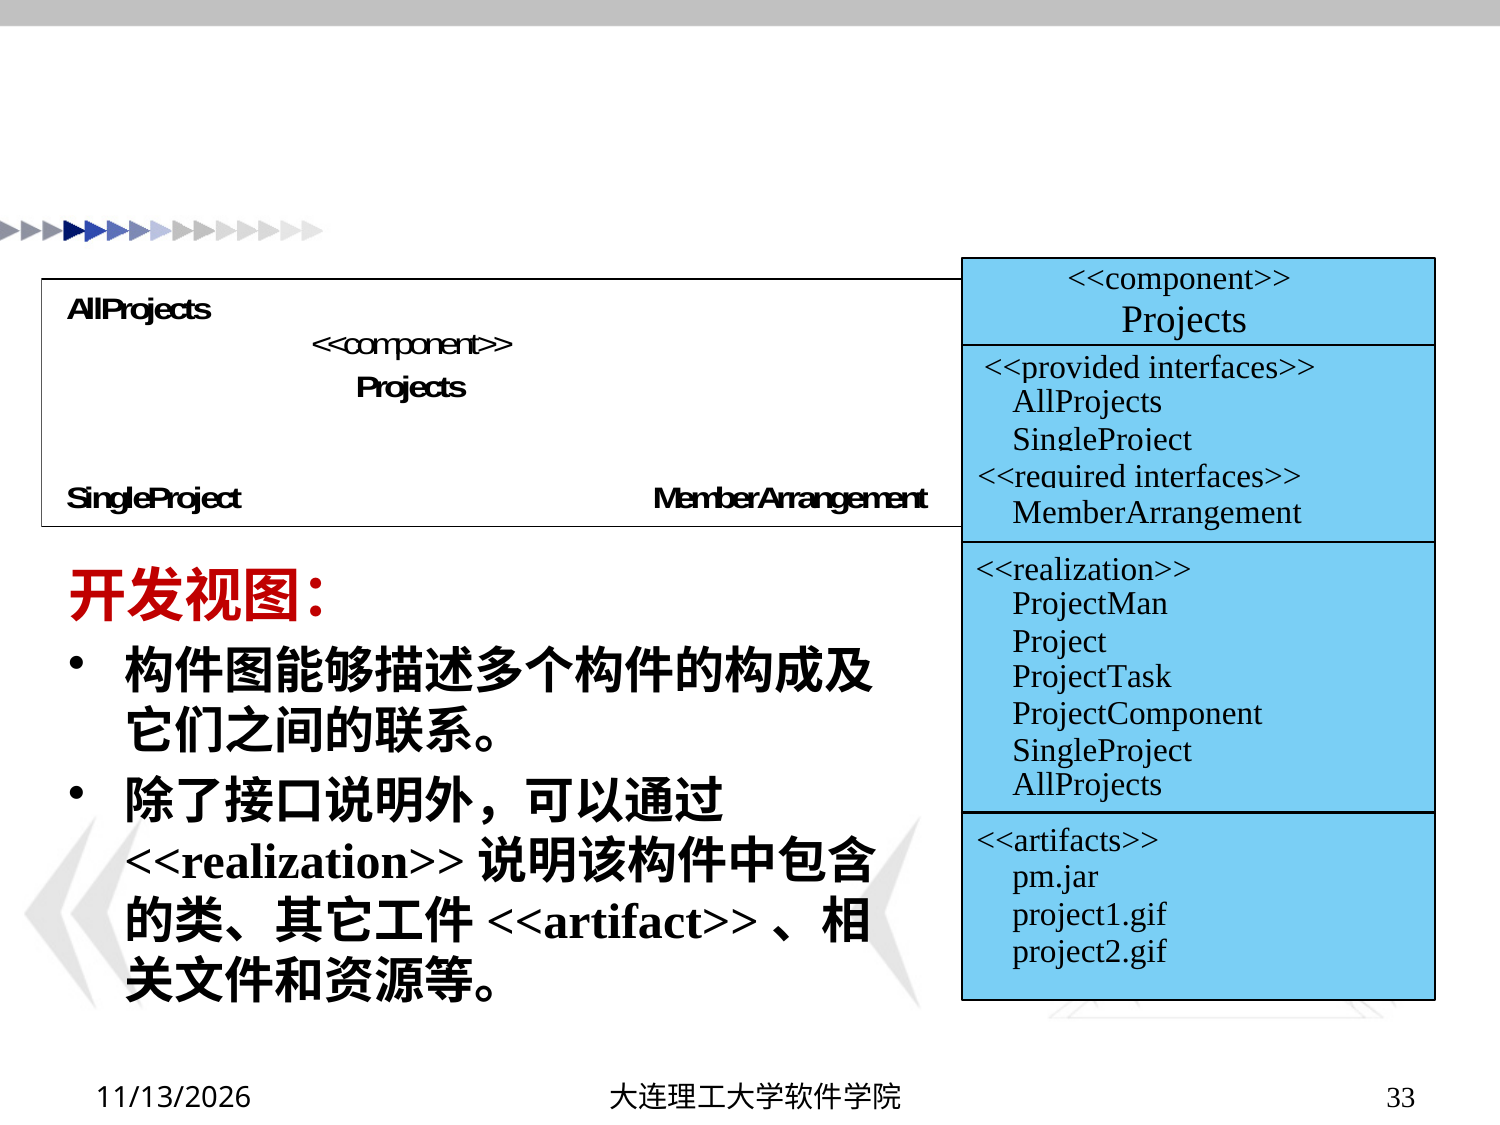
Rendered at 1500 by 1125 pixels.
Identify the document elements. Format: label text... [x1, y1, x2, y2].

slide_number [80, 1070, 431, 1114]
picture [0, 0, 1500, 1125]
slide_number 33 [1080, 1070, 1431, 1114]
list 开发视图： 构件图能够描述多个构件的构成及它们之间的联系。 除了接口说明外，可以通过<<realization>>说明该构件中包含的类、其它工件<<artifact>>、相关文件和资源等。 [52, 550, 916, 1060]
footer 大连理工大学软件学院 [517, 1070, 994, 1114]
